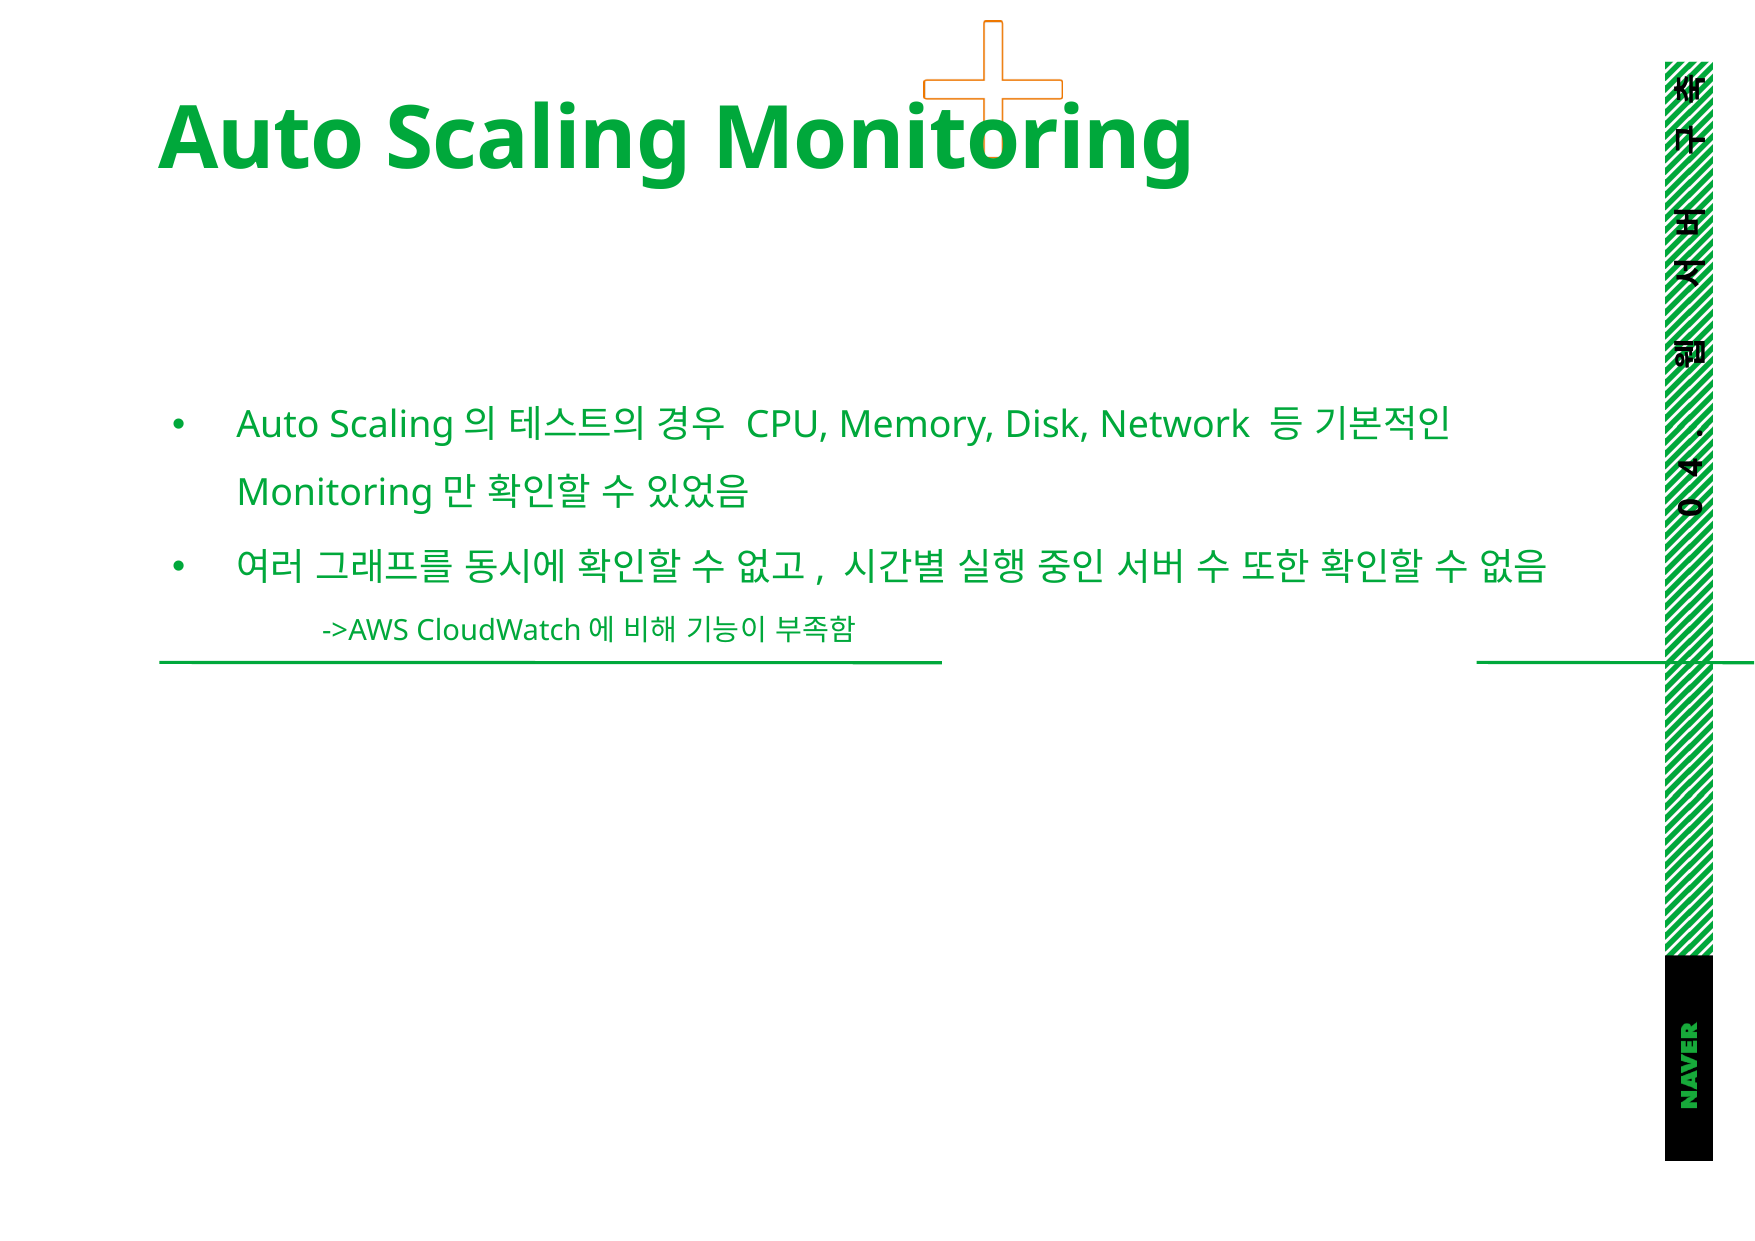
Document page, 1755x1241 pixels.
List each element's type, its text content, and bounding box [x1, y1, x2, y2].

picture [923, 20, 1063, 94]
text_box Auto Scaling의 테스트의 경우 CPU, Memory, Disk, Network 등 기본적인 Monitoring만 확인할 수 있었음 여러 그래프를 동시에 확인할 수 없고, 시간별 실행 중인 서버 수 또한 확인할 수 없음 ->AWS CloudWatch에 비해 기능이 부족함 [172, 377, 1582, 561]
list Auto Scaling Monitoring [158, 94, 1476, 339]
text_box 04. 웹 서버 구축 [1654, 57, 1723, 959]
picture [1665, 959, 1713, 1164]
